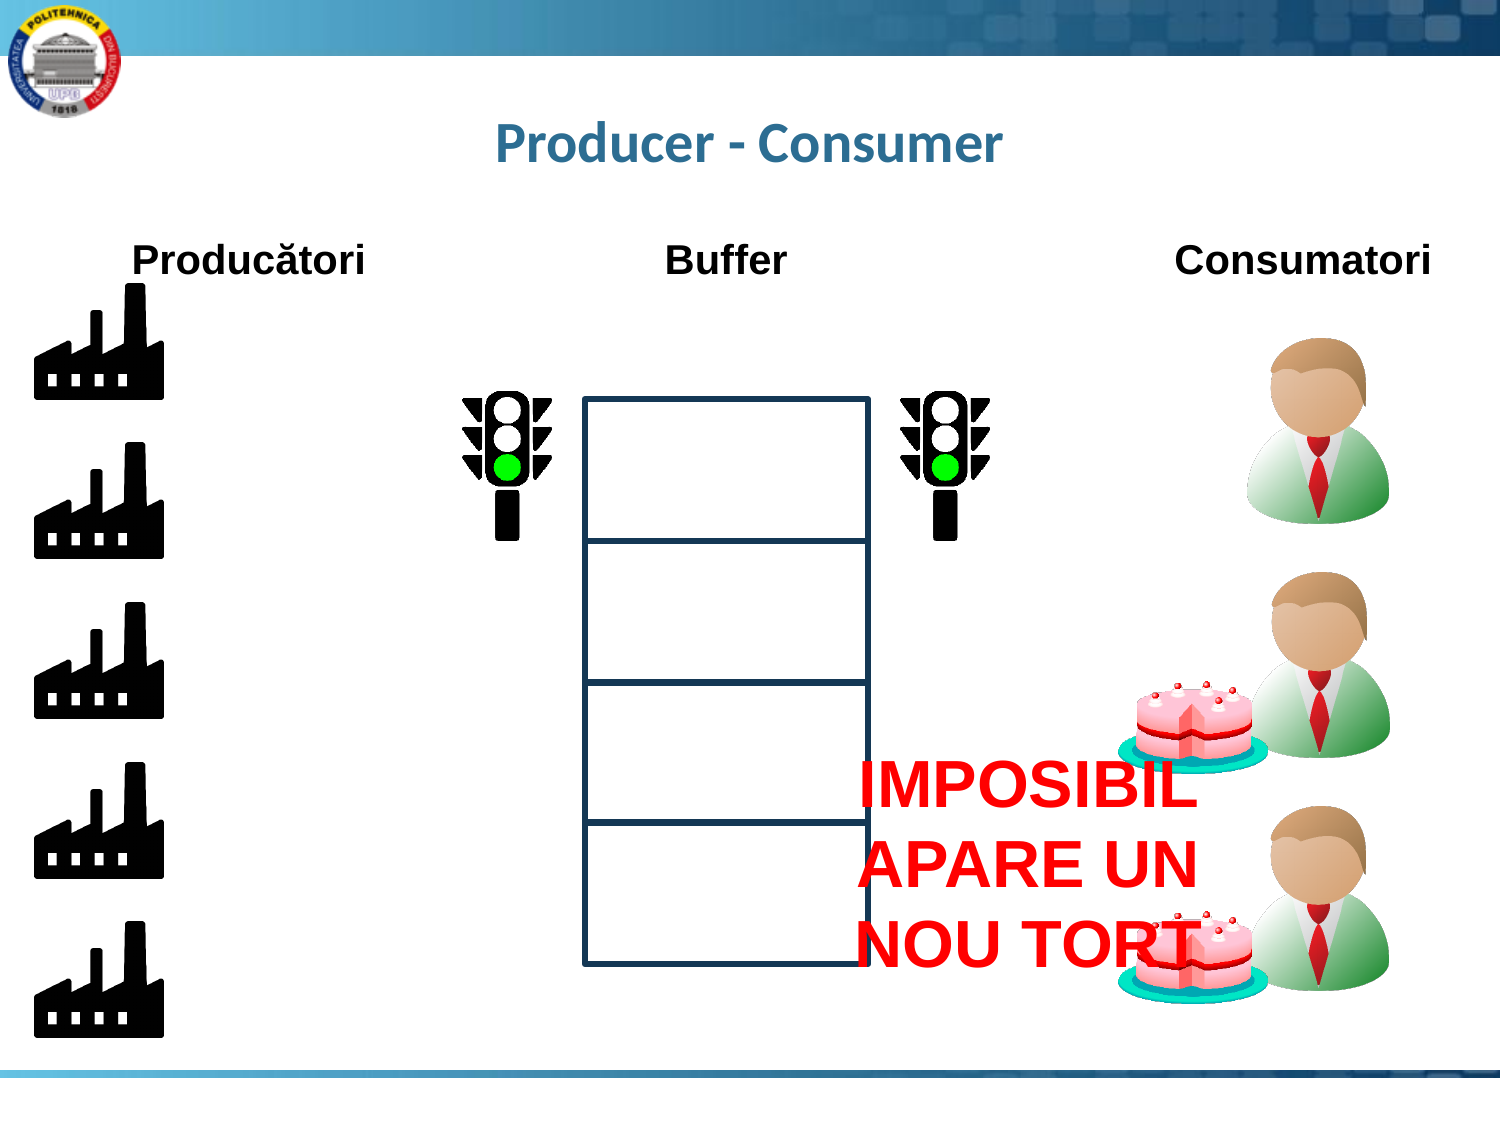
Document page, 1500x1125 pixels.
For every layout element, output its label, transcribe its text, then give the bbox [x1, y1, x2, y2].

picture [33, 283, 165, 400]
text_box [583, 539, 870, 680]
picture [33, 602, 165, 719]
picture [1247, 338, 1390, 524]
picture [900, 391, 990, 542]
text_box [583, 680, 870, 820]
text_box [583, 820, 803, 966]
text_box Producători [116, 225, 381, 290]
picture [1117, 806, 1390, 1005]
picture [33, 921, 165, 1039]
picture [462, 391, 552, 542]
text_box IMPOSIBIL APARE UN NOU TORT [803, 733, 1254, 988]
title Producer - Consumer [51, 102, 1449, 178]
picture [33, 762, 165, 879]
text_box [583, 397, 870, 539]
picture [1117, 572, 1390, 775]
text_box Consumatori [1159, 225, 1447, 290]
picture [0, 1070, 1500, 1078]
text_box Buffer [649, 225, 803, 290]
picture [33, 442, 165, 560]
picture [0, 0, 1500, 118]
